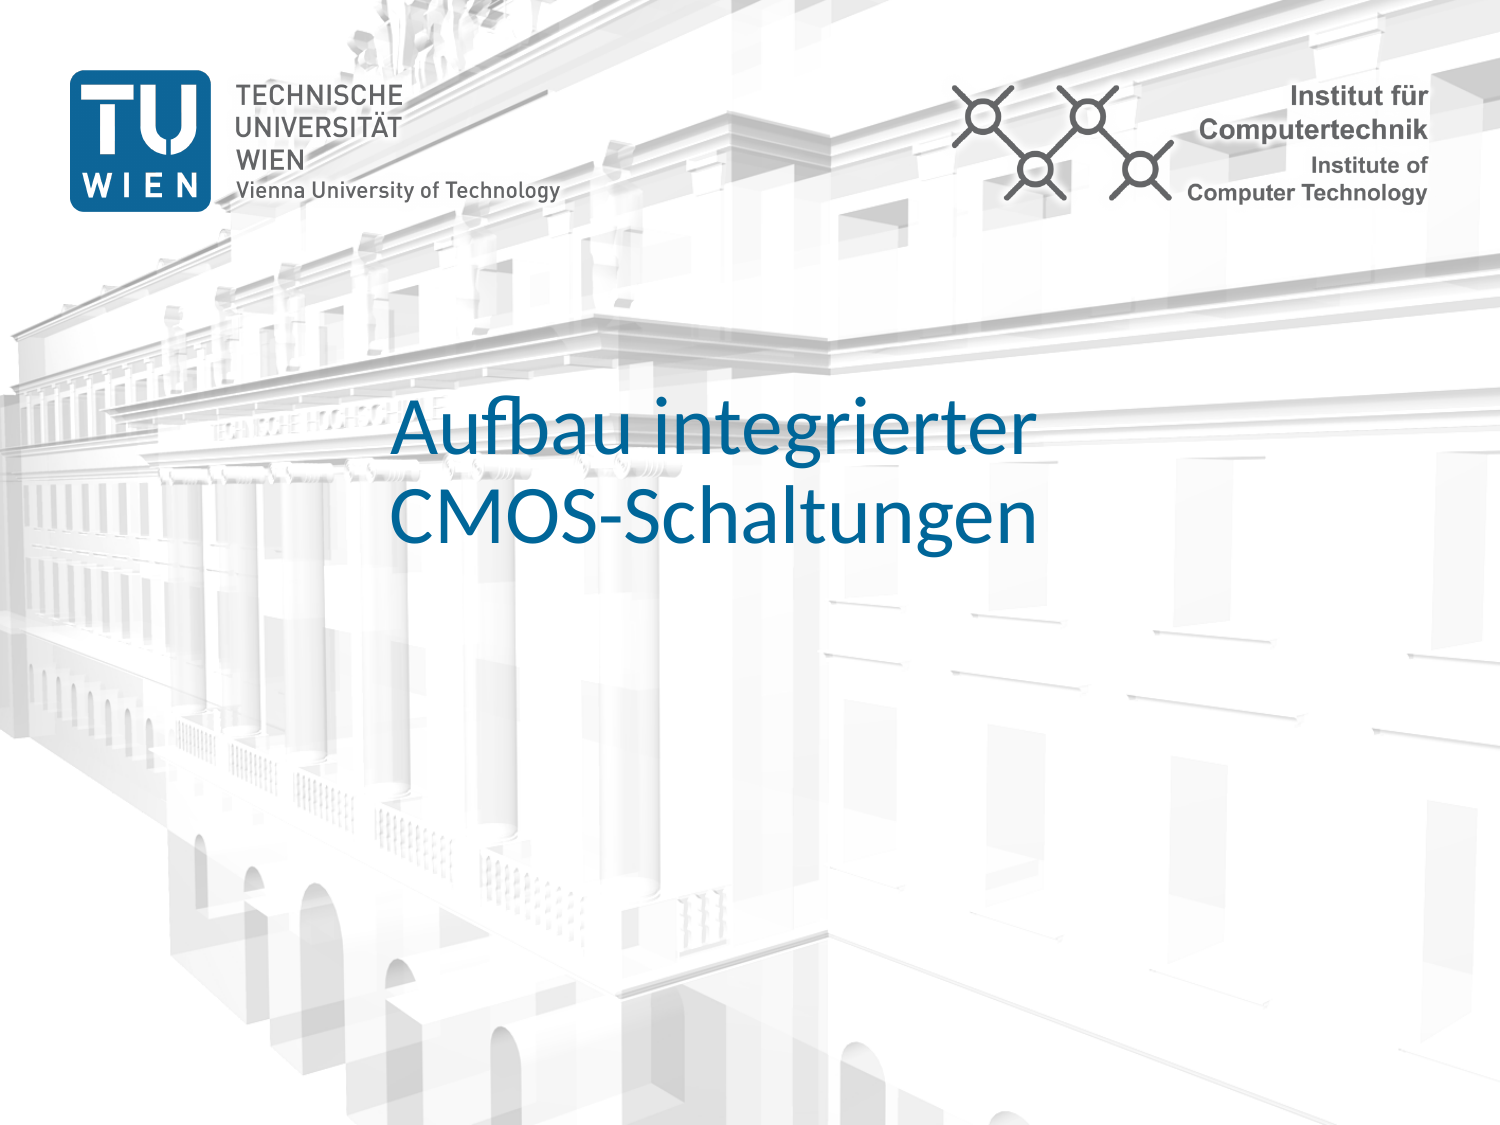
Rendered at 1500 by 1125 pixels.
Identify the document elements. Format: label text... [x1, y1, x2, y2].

title Aufbau integrierter CMOS-Schaltungen [70, 281, 1359, 663]
picture [924, 57, 1455, 231]
picture [70, 58, 586, 229]
